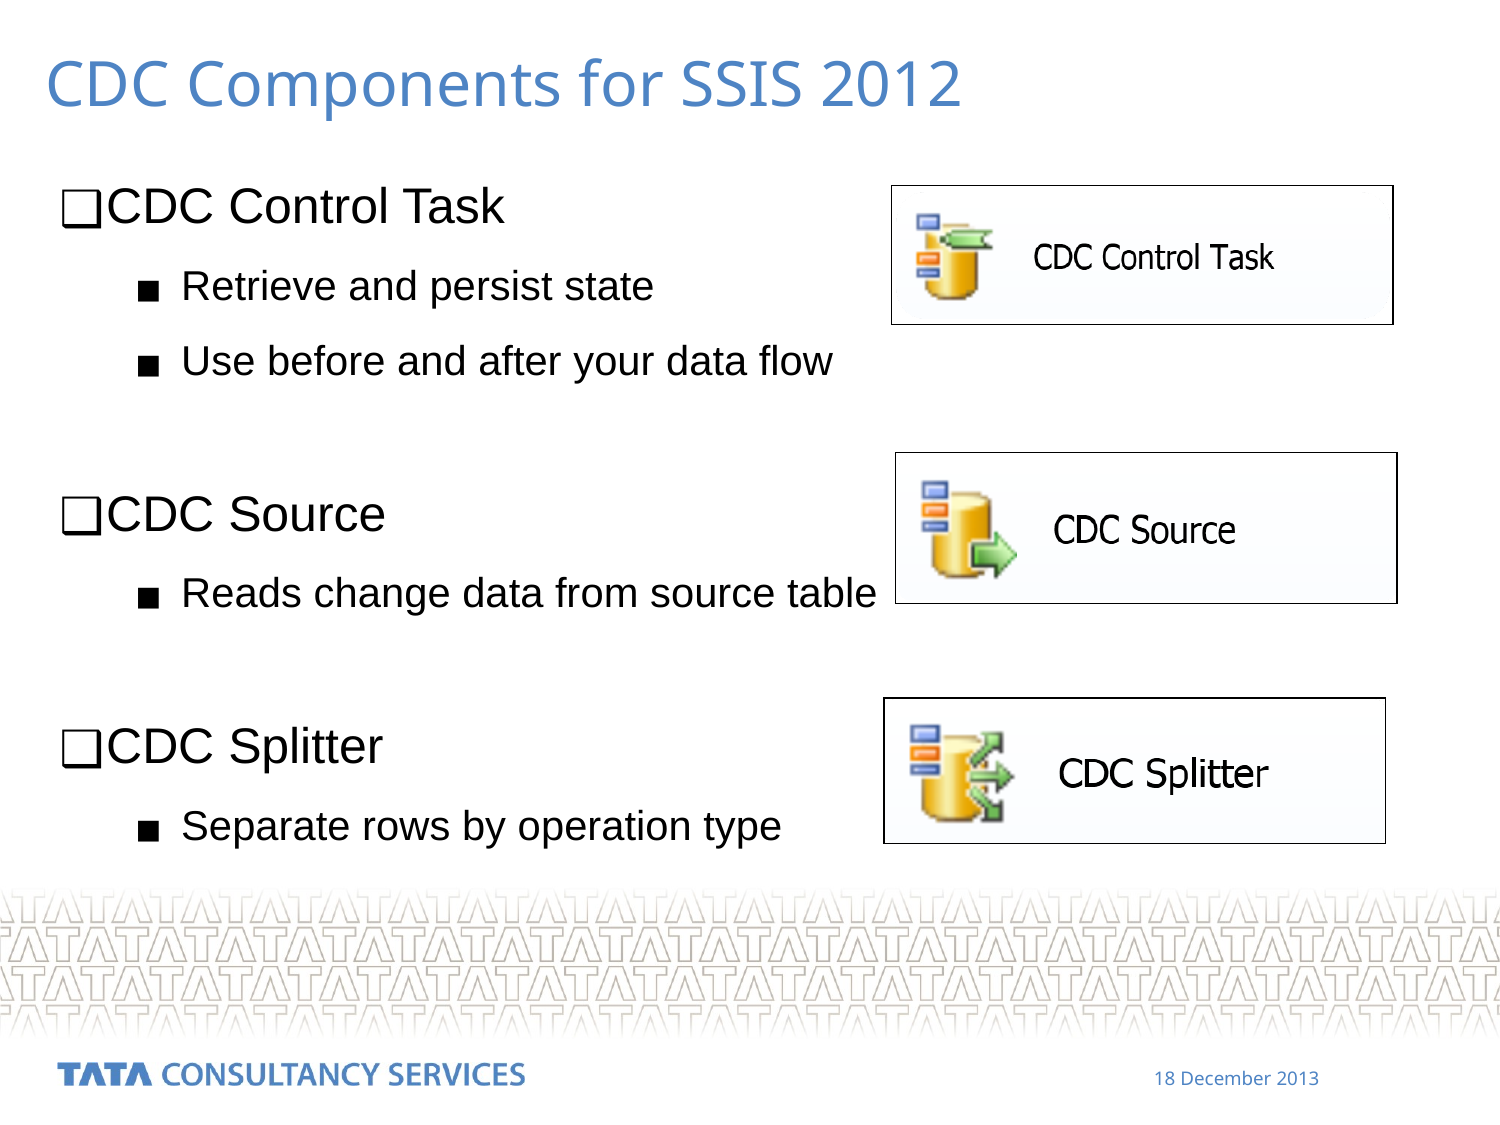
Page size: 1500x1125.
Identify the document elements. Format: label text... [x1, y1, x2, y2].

text_box CDC Components for SSIS 2012 [30, 36, 1373, 137]
picture [884, 698, 1386, 844]
text_box CDC Control Task Retrieve and persist state Use before and after your data flow CDC Source Reads change data from source table CDC Splitter Separate rows by operation type [44, 135, 1397, 909]
picture [57, 1062, 525, 1086]
picture [0, 885, 1500, 1039]
picture [892, 185, 1393, 325]
picture [896, 453, 1397, 603]
